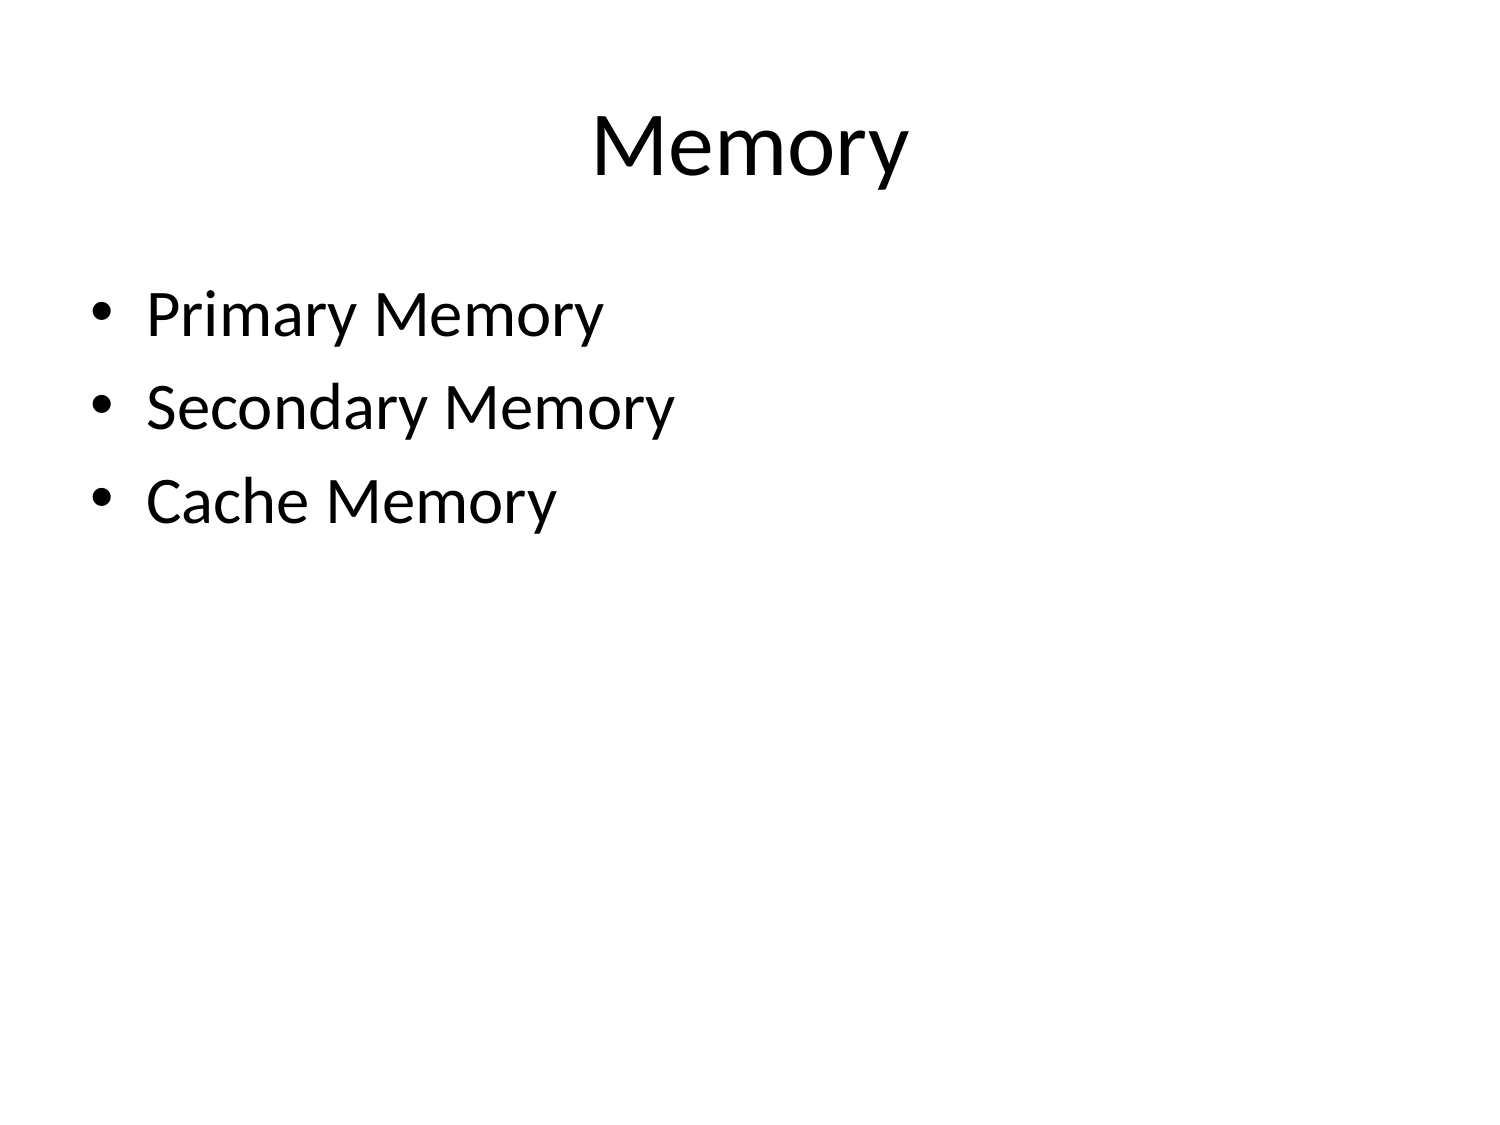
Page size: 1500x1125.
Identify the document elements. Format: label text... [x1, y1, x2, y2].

title Memory [75, 45, 1425, 233]
list Primary Memory Secondary Memory Cache Memory [75, 262, 1425, 1005]
